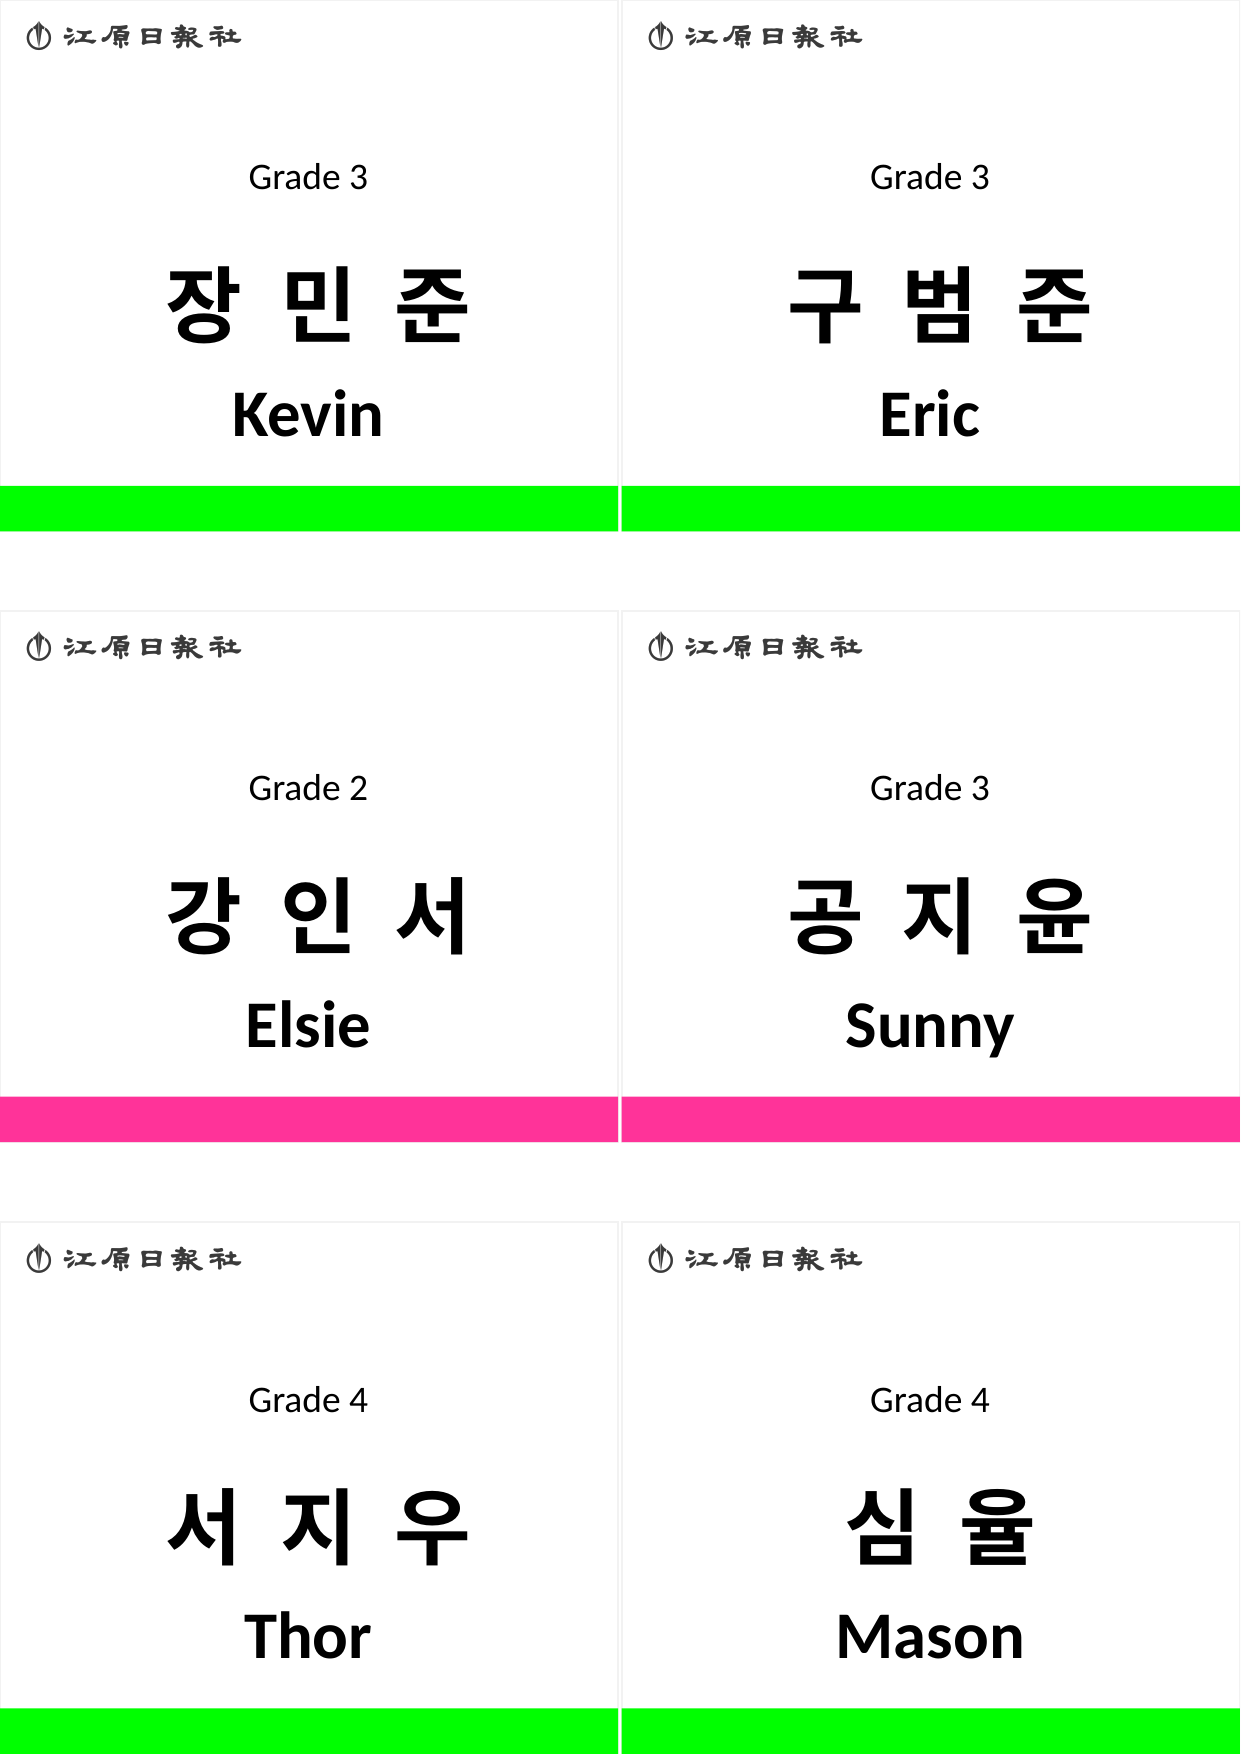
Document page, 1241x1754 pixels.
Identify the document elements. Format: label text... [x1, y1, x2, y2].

text_box Mason [820, 1584, 1041, 1680]
text_box [0, 0, 619, 485]
text_box 구 범 준 [714, 245, 1146, 361]
text_box Thor [229, 1584, 388, 1680]
text_box [621, 1707, 1241, 1754]
text_box [0, 1096, 619, 1143]
text_box [0, 485, 619, 532]
text_box Kevin [217, 362, 400, 458]
text_box [0, 610, 619, 1096]
text_box [621, 610, 1241, 1096]
picture [17, 14, 246, 57]
picture [639, 1236, 867, 1280]
text_box 강 인 서 [93, 856, 524, 972]
text_box Grade 3 [233, 145, 384, 205]
text_box 장 민 준 [93, 245, 524, 361]
text_box Grade 2 [233, 755, 384, 816]
text_box [621, 1096, 1241, 1143]
picture [17, 624, 246, 668]
text_box Grade 3 [855, 755, 1006, 816]
text_box Eric [864, 362, 996, 458]
picture [17, 1236, 246, 1280]
text_box [0, 1707, 619, 1754]
text_box 공 지 윤 [714, 856, 1146, 972]
text_box Grade 3 [855, 145, 1006, 205]
text_box 심 율 [772, 1467, 1089, 1583]
text_box Sunny [830, 973, 1030, 1068]
text_box [621, 485, 1241, 532]
text_box [0, 1221, 619, 1707]
picture [639, 14, 867, 57]
text_box [621, 1221, 1241, 1707]
text_box 서 지 우 [93, 1467, 524, 1583]
text_box Grade 4 [233, 1367, 384, 1428]
text_box [621, 0, 1241, 485]
text_box Grade 4 [855, 1367, 1006, 1428]
picture [639, 624, 867, 668]
text_box Elsie [230, 973, 387, 1068]
